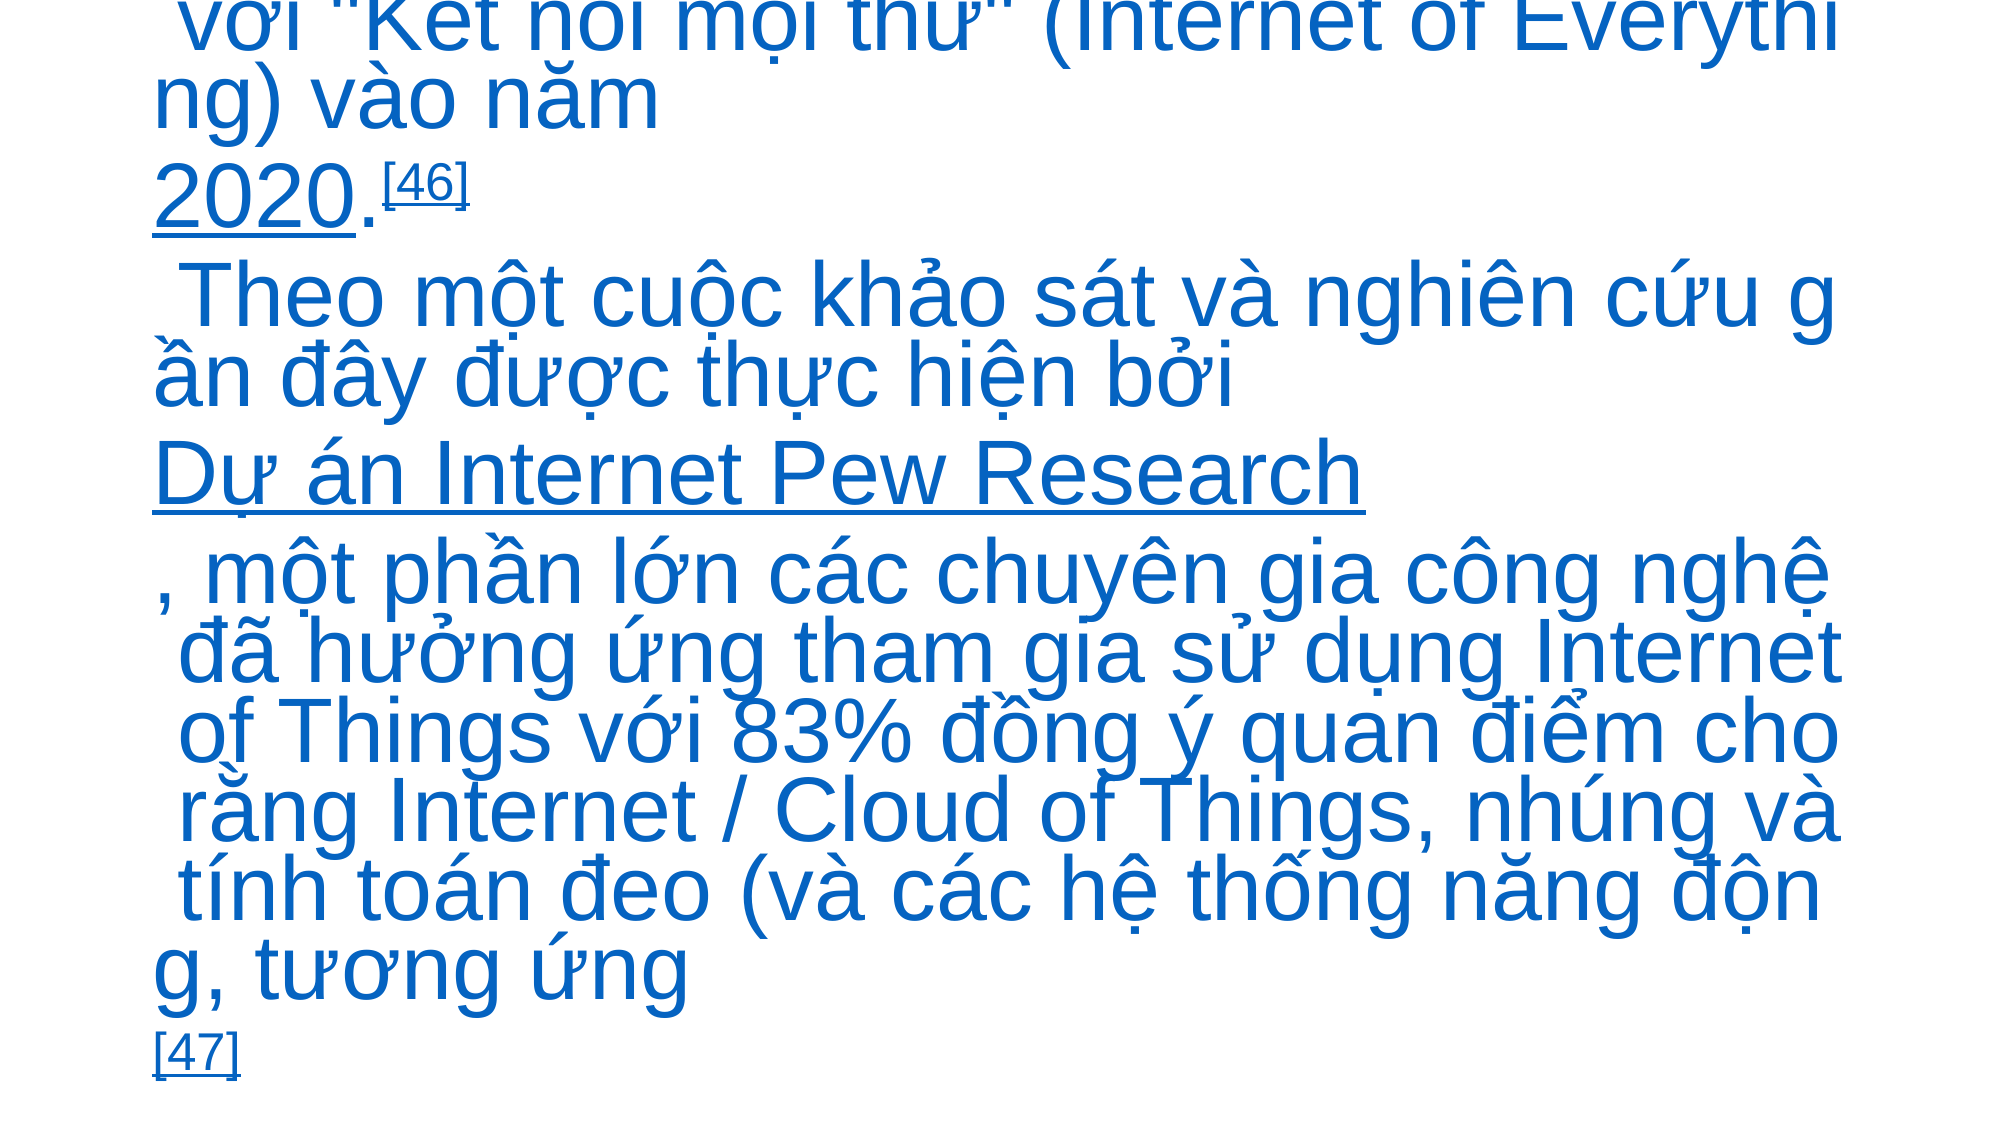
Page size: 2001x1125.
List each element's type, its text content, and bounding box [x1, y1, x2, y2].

title i. Theo Gartner, Inc. (một công ty nghiên cứu và tư vấn công nghệ), sẽ có gần 26 tỷ thiết bị trên IoT vào năm 2020.[45] ABI Research ước tính rằng hơn 30 tỷ thiết bị sẽ được kết nối không dây với "Kết nối mọi thứ" (Internet of Everything) vào năm 2020.[46] Theo một cuộc khảo sát và nghiên cứu gần đây được thực hiện bởi Dự án Internet Pew Research, một phần lớn các chuyên gia công nghệ đã hưởng ứng tham gia sử dụng Internet of Things với 83% đồng ý quan điểm cho rằng Internet / Cloud of Things, nhúng và tính toán đeo (và các hệ thống năng động, tương ứng [47])sẽ có tác động rộng rãi và mang lại lợi ích đến năm 2025.[48] Như vậy, rõ ràng là IoT sẽ bao gồm một số lượng rất lớn các thiết bị được kết nối với Internet[49] [137, 59, 1863, 278]
